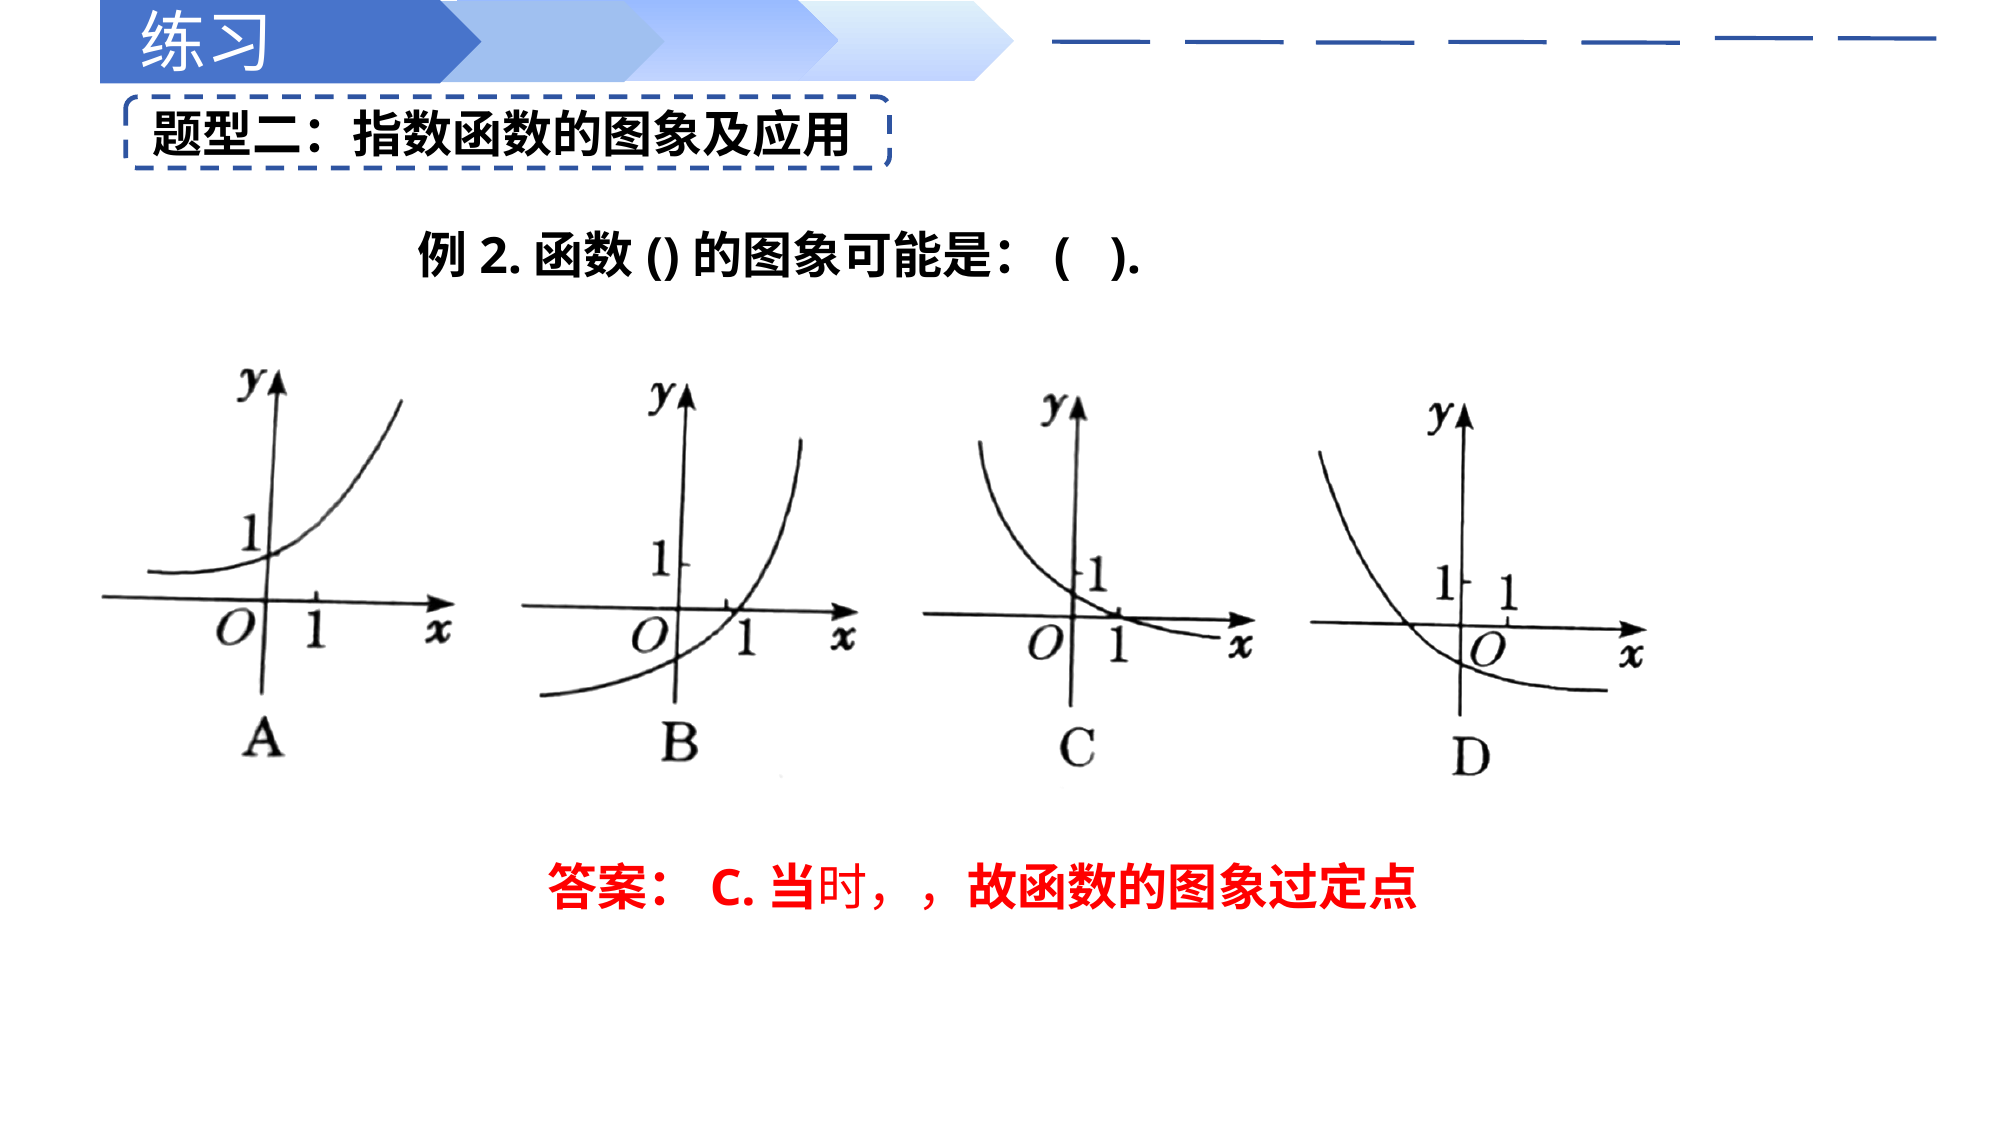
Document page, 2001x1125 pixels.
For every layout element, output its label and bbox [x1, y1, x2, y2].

picture [88, 335, 1681, 790]
text_box [125, 94, 891, 172]
text_box [99, 0, 1937, 89]
